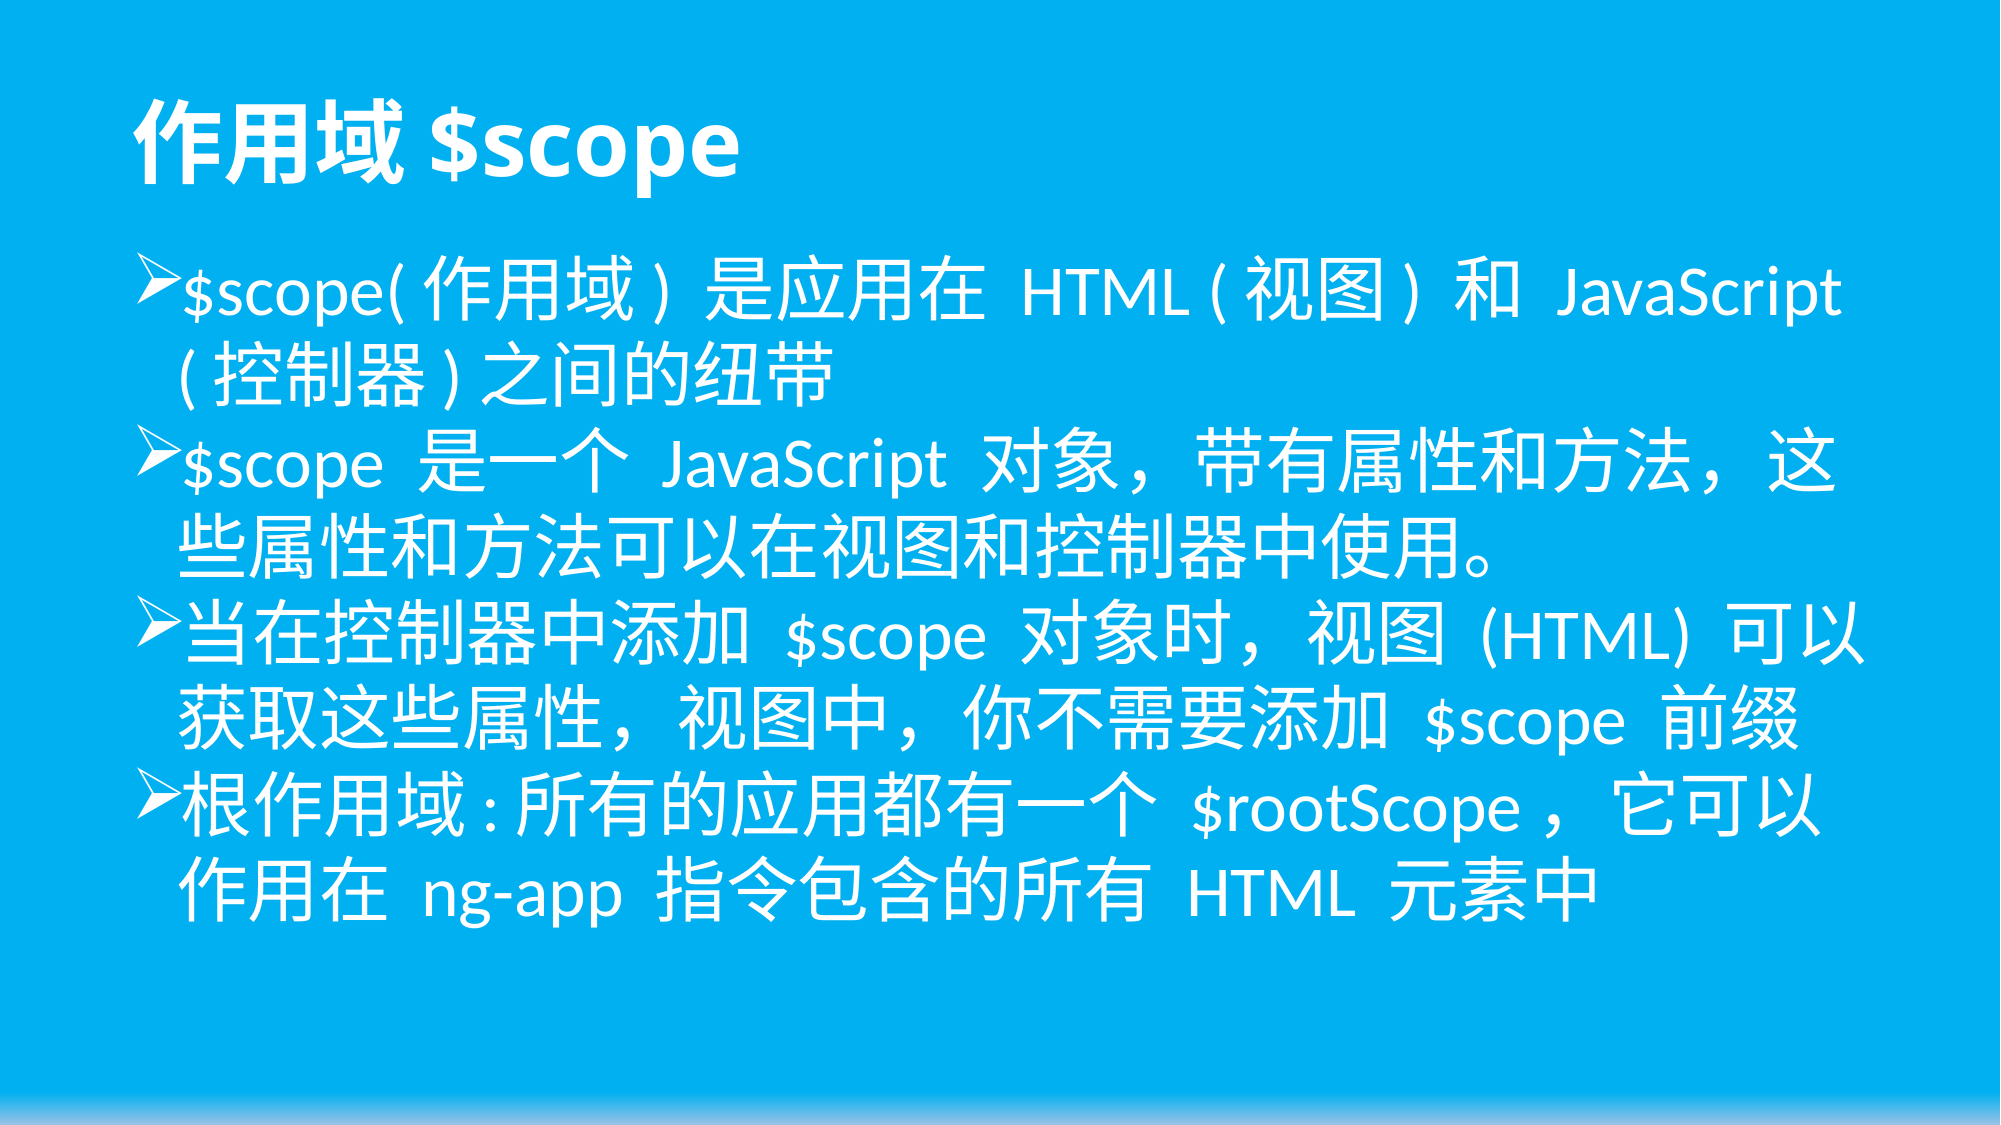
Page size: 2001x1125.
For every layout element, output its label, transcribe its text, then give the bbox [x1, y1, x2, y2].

subtitle $scope(作用域) 是应用在 HTML (视图) 和 JavaScript (控制器)之间的纽带 $scope 是一个 JavaScript 对象，带有属性和方法，这些属性和方法可以在视图和控制器中使用。 当在控制器中添加 $scope 对象时，视图 (HTML) 可以获取这些属性，视图中，你不需要添加 $scope 前缀 根作用域:所有的应用都有一个 $rootScope，它可以作用在 ng-app 指令包含的所有 HTML 元素中 [116, 236, 1892, 1065]
title 作用域$scope [116, 67, 1892, 205]
